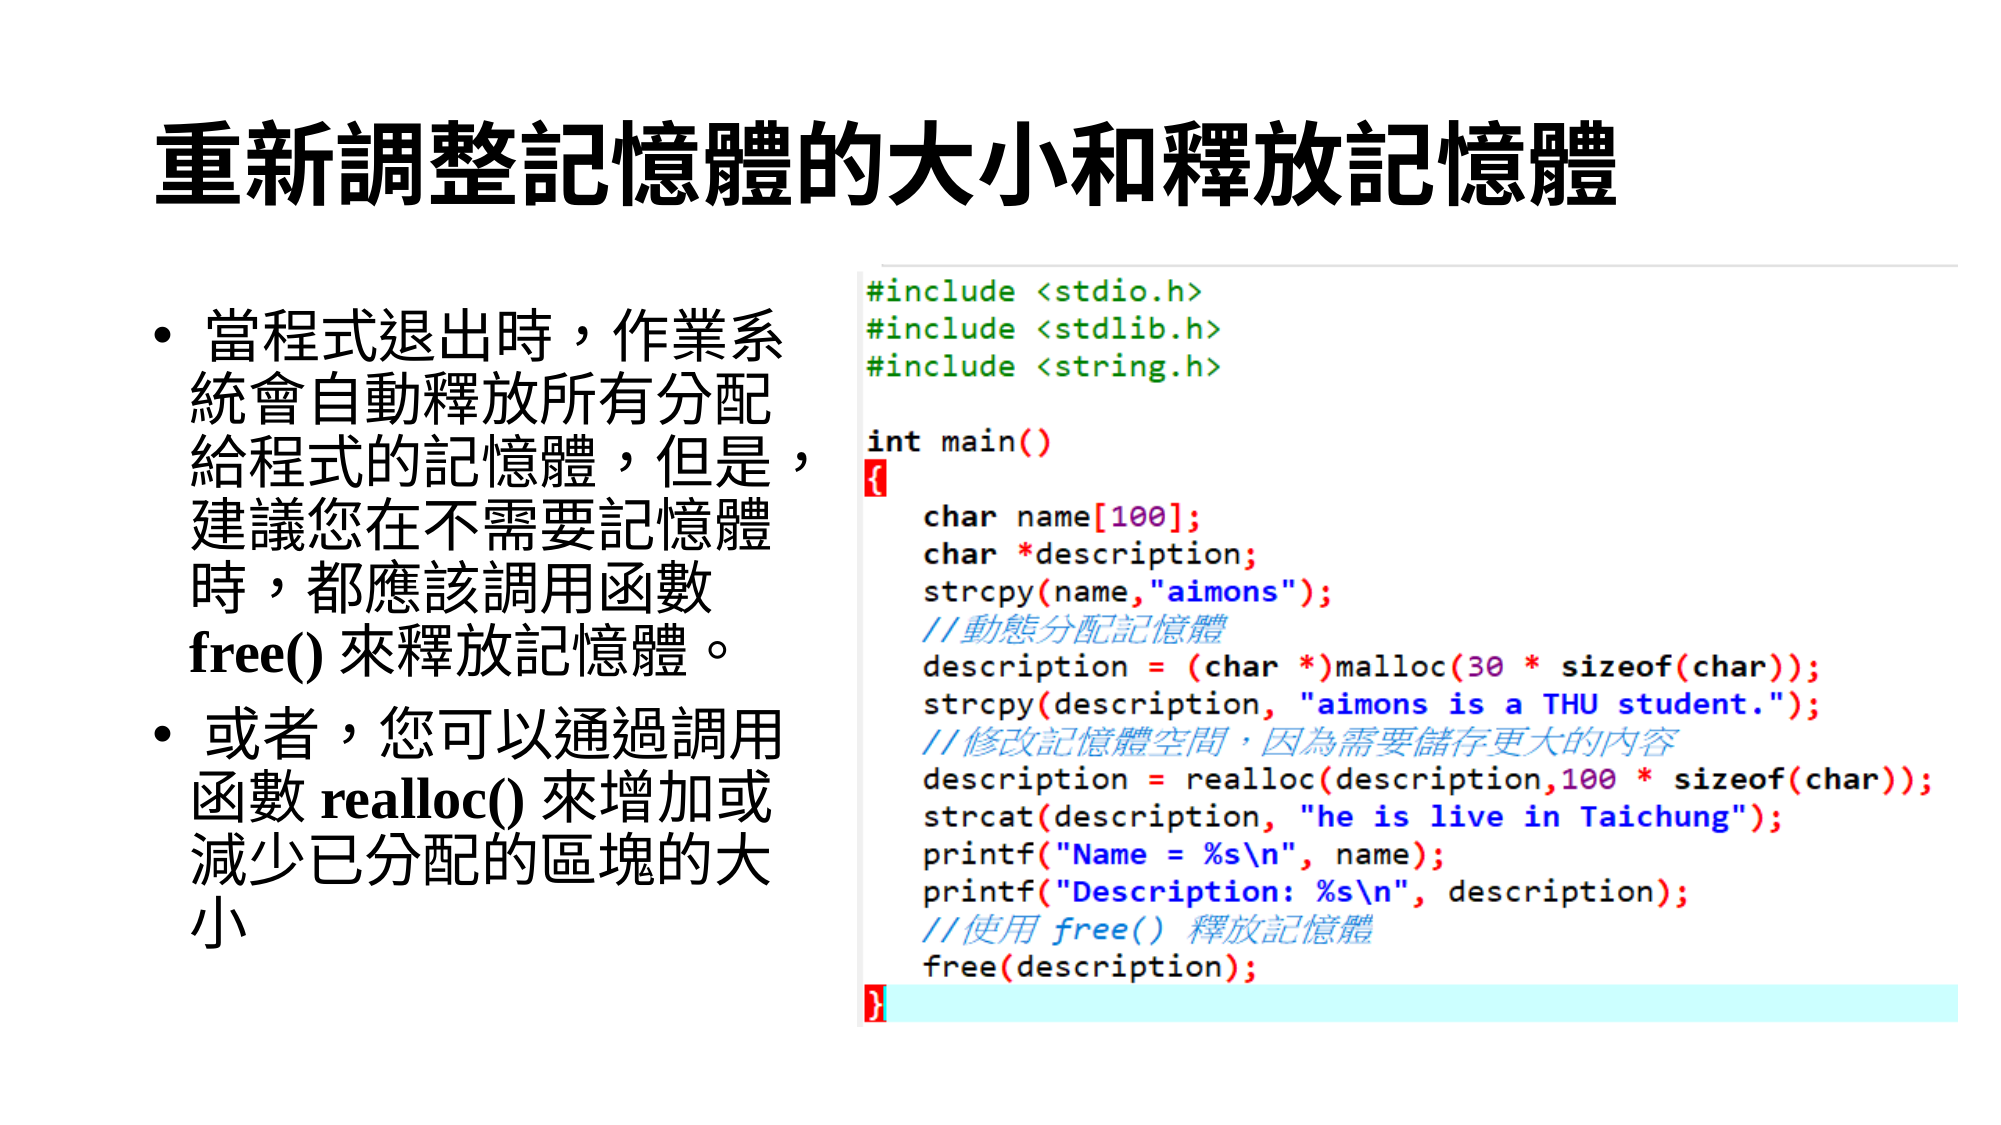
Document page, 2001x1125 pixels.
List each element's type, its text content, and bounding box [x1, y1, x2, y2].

title 重新調整記憶體的大小和釋放記憶體 [137, 59, 1863, 278]
list ‎當程式退出時，作業系統會自動釋放所有分配給程式的記憶體，但是，建議您在不需要記憶體時，都應該調用函數‎‎free()‎‎來釋放記憶體。‎ ‎或者，您可以通過調用函數‎‎realloc()‎‎來增加或減少已分配的區塊的大小‎ [137, 299, 824, 1015]
picture [857, 264, 1958, 1027]
